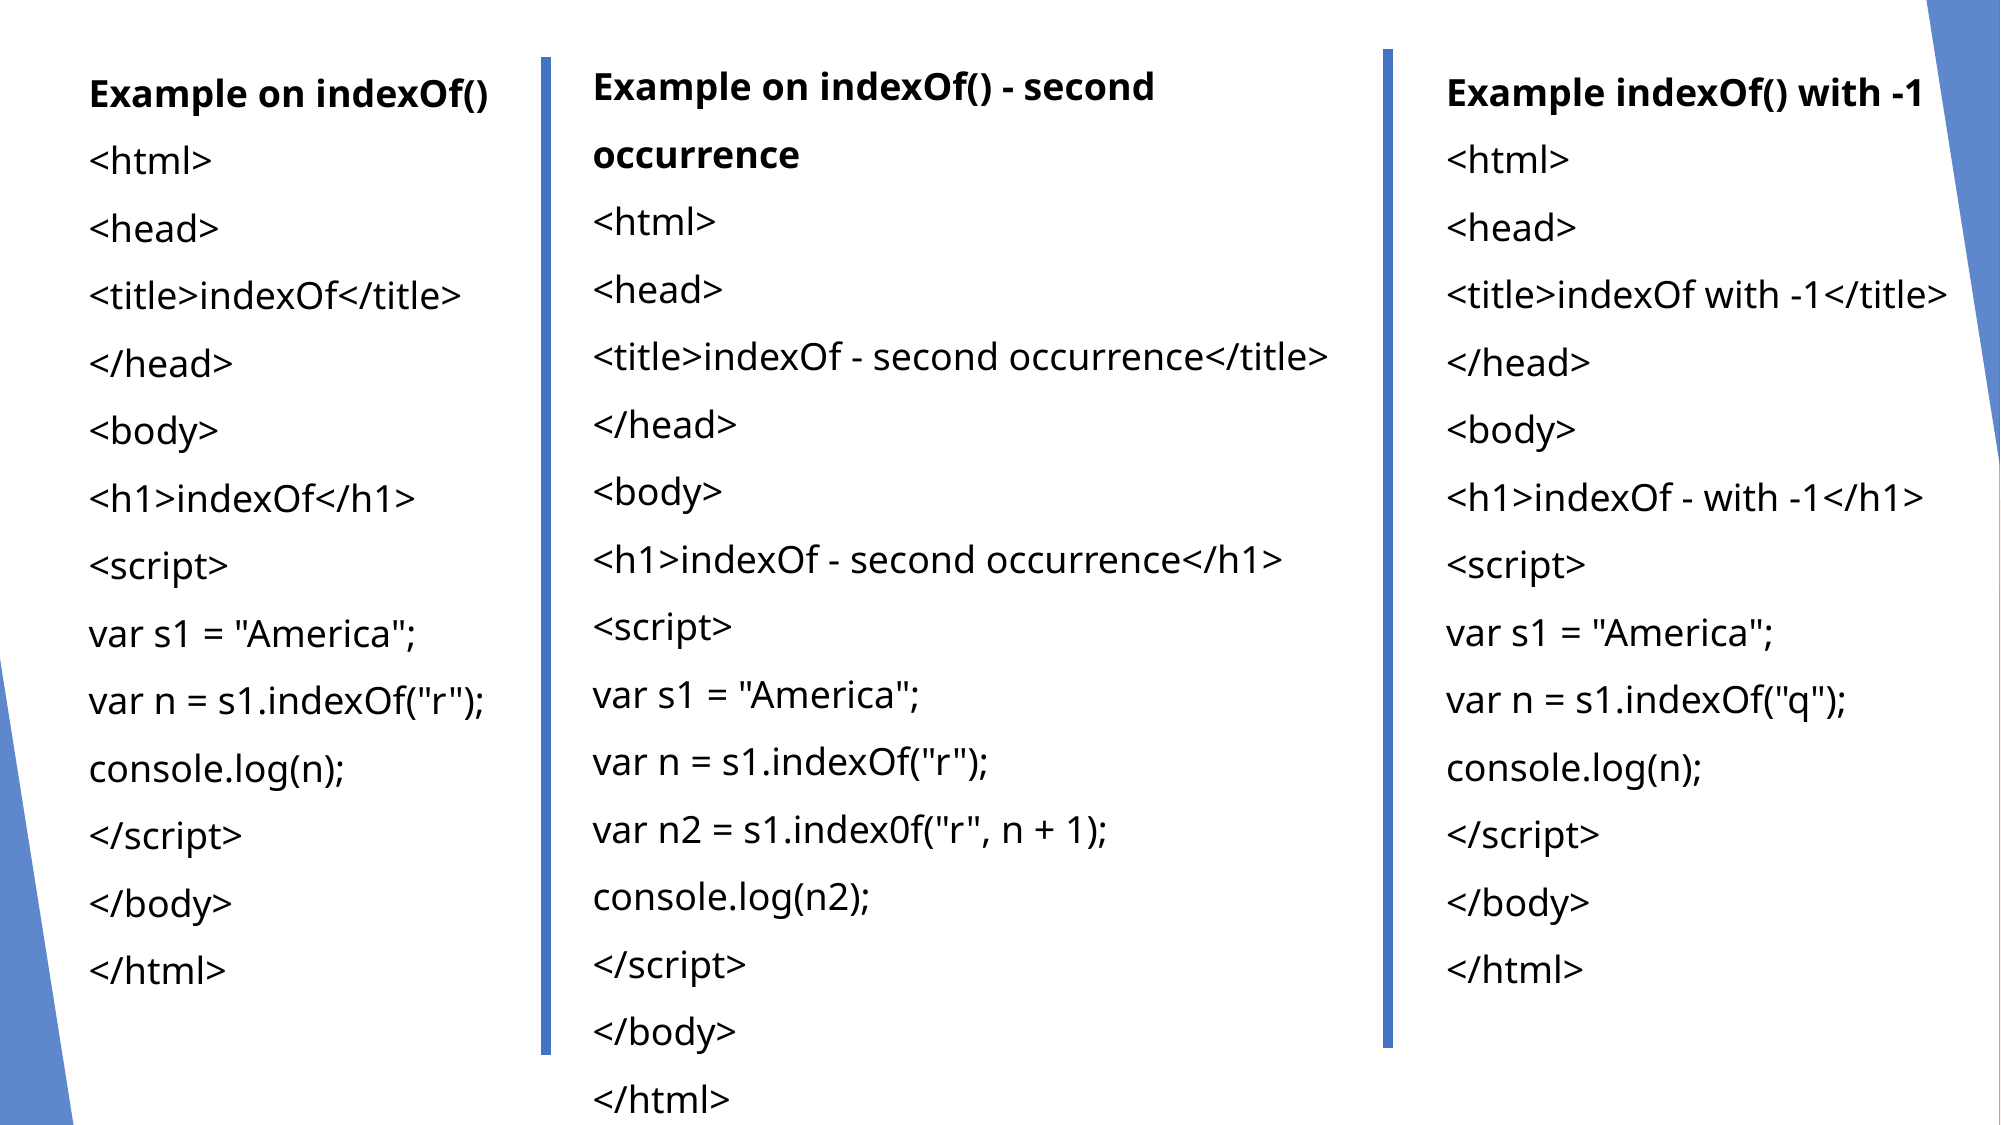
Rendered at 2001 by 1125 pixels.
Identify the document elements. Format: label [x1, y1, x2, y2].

text_box [0, 0, 2000, 1125]
